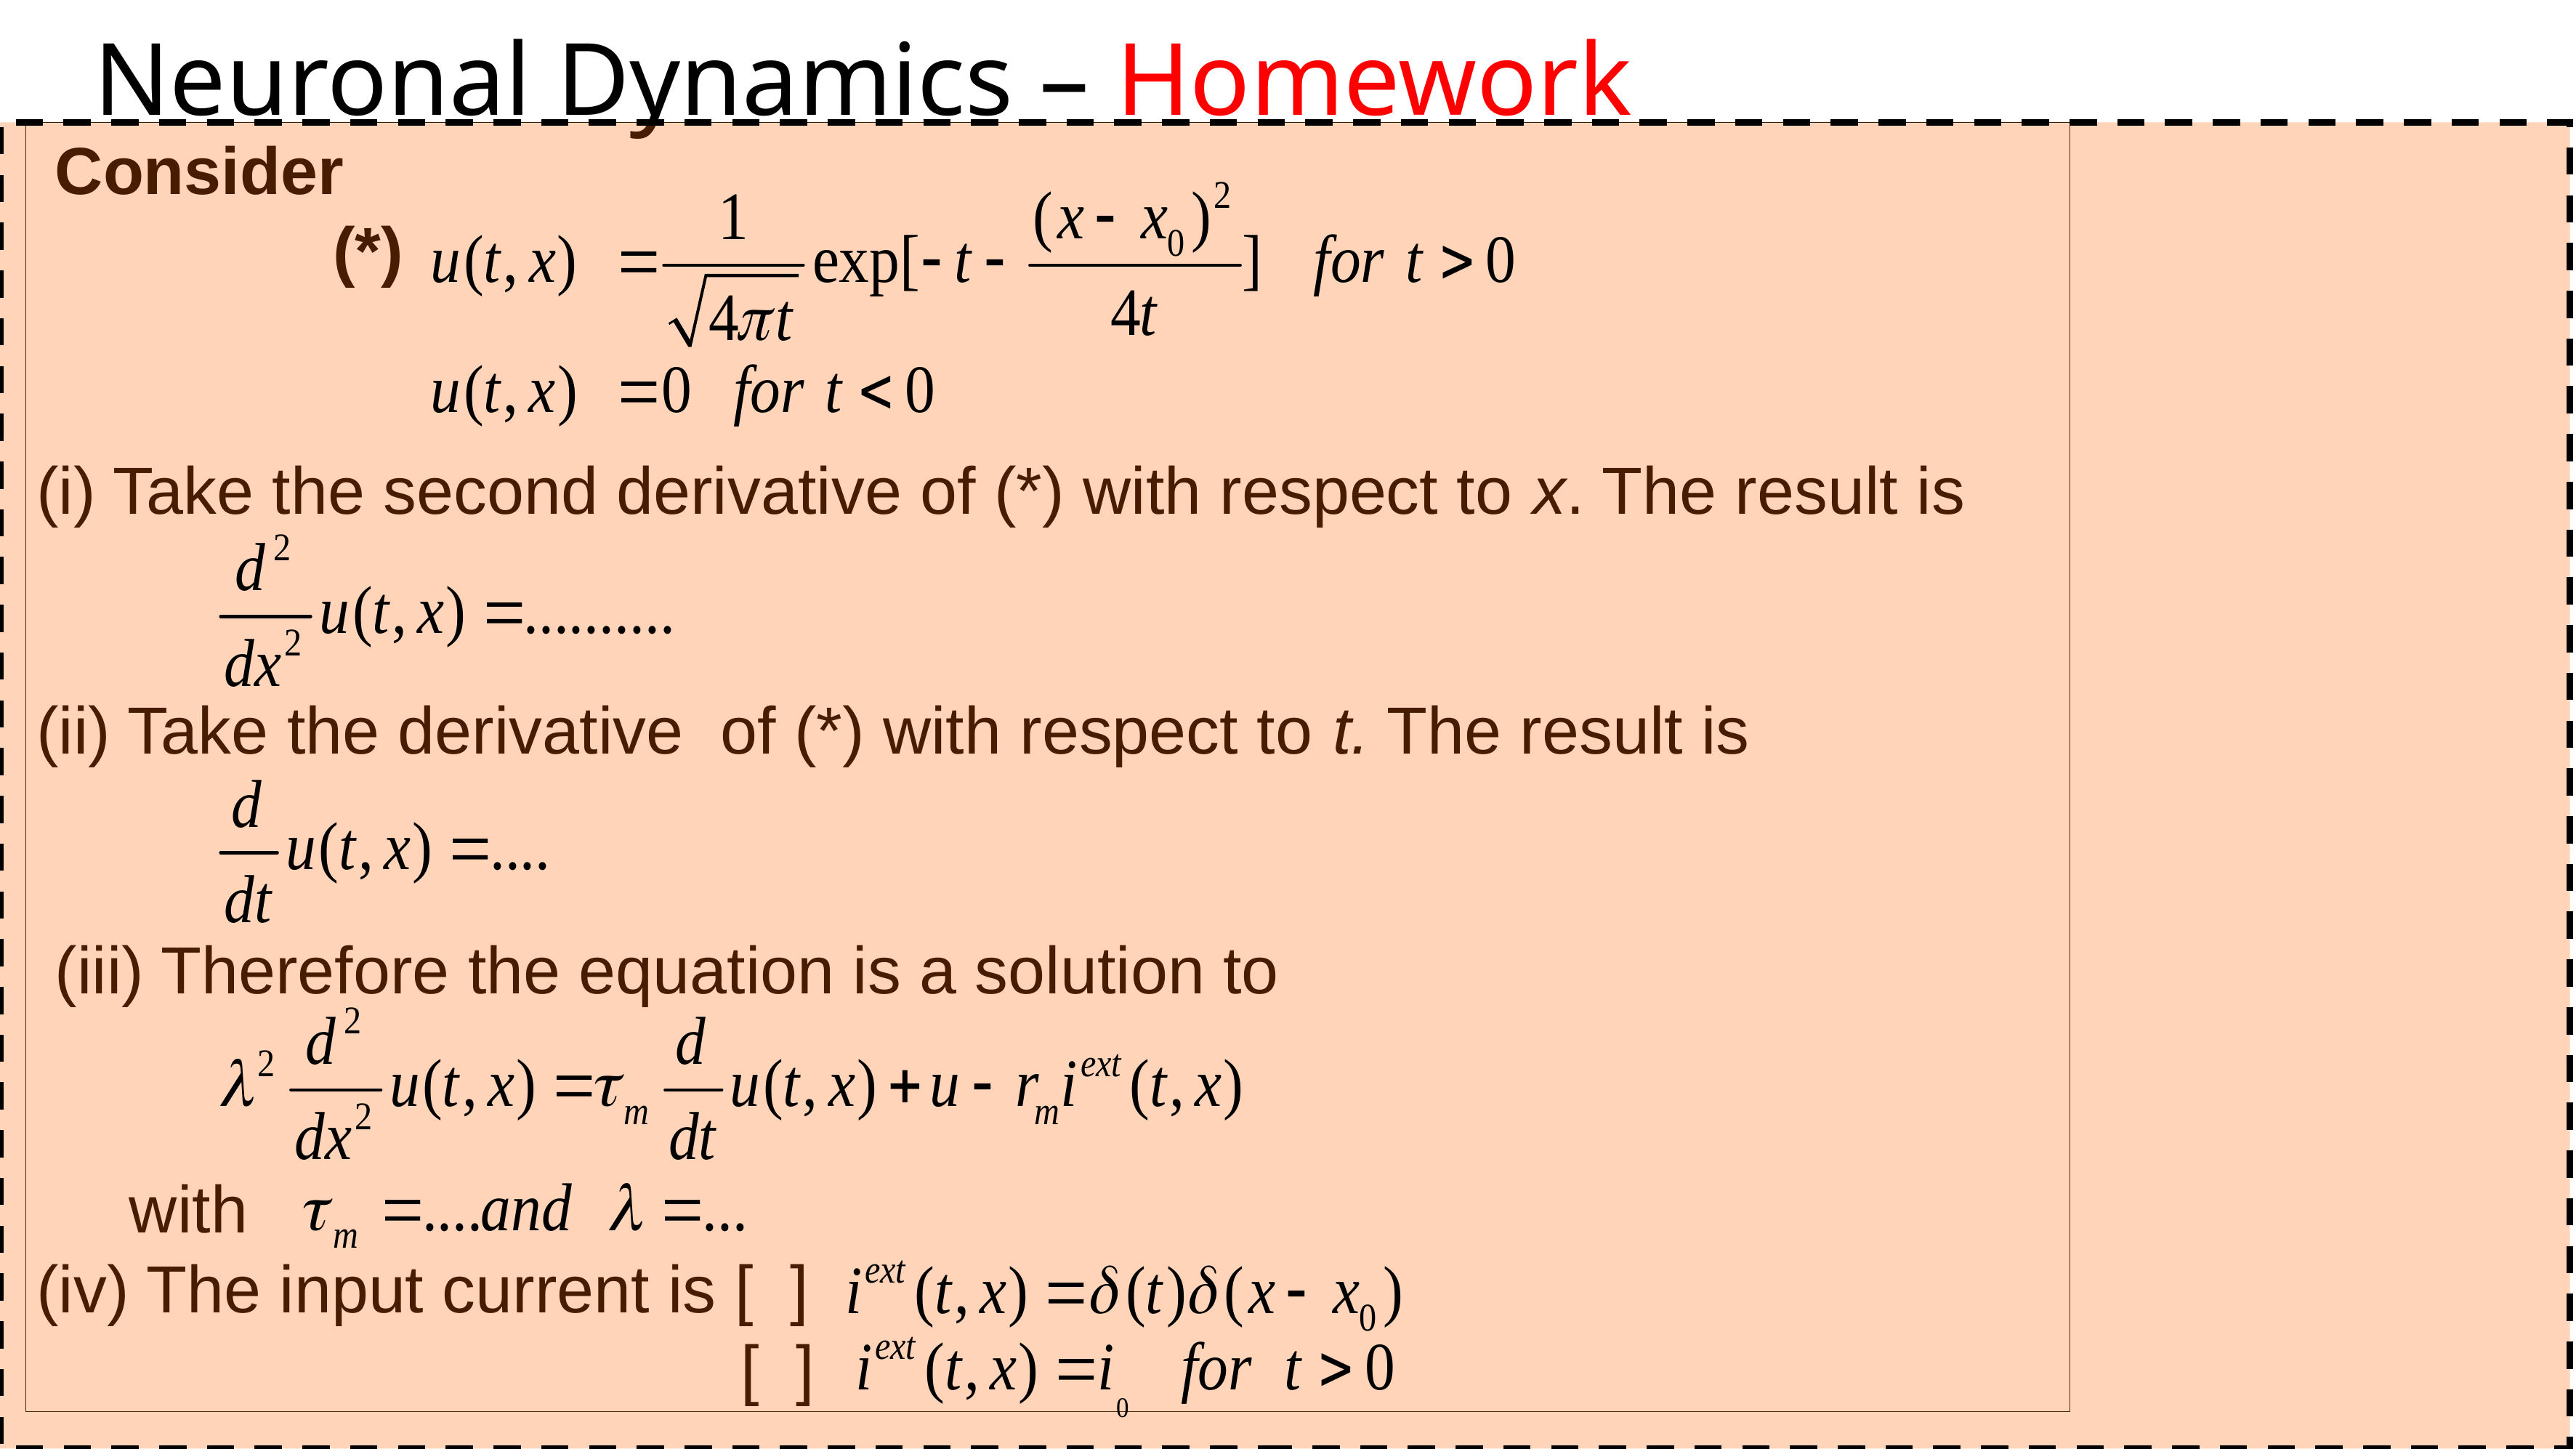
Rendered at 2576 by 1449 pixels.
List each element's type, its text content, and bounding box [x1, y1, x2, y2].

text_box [848, 1316, 1405, 1430]
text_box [423, 339, 945, 441]
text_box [297, 1163, 758, 1265]
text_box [210, 514, 681, 702]
text_box [0, 122, 2570, 1449]
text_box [210, 762, 560, 938]
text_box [210, 988, 1256, 1175]
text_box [423, 163, 1525, 362]
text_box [838, 1239, 1415, 1347]
title Neuronal Dynamics – Homework [83, 9, 2570, 122]
